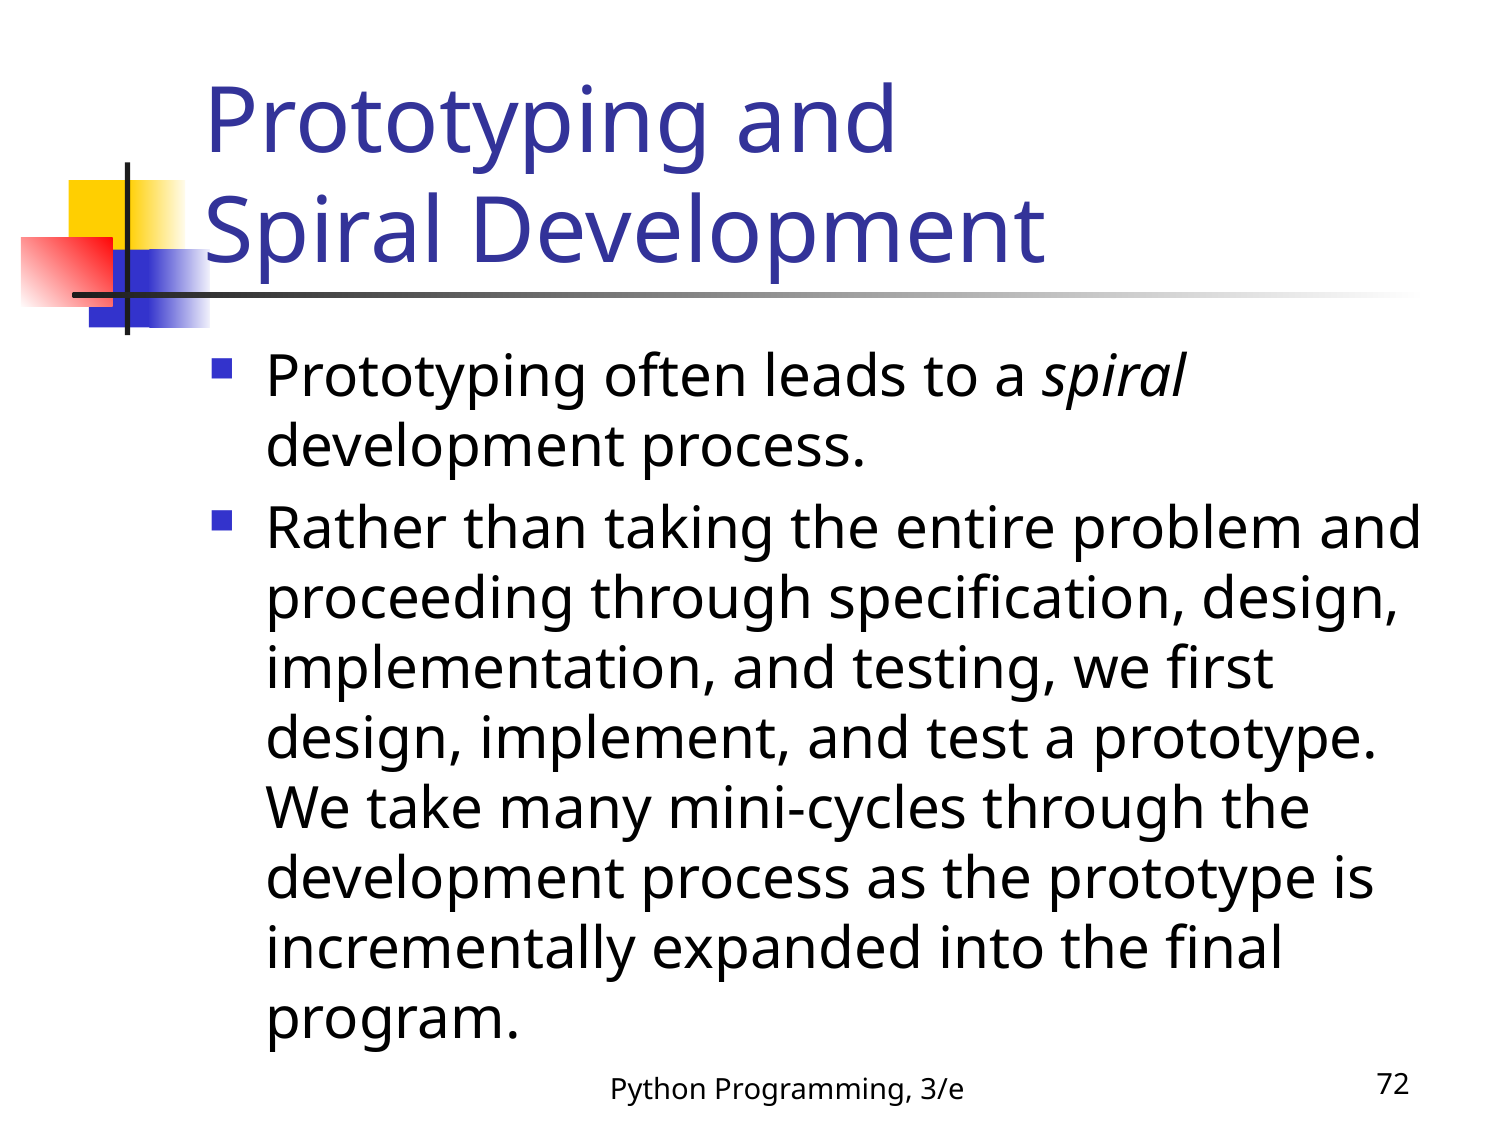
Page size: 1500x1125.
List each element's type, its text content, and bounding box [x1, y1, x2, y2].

title Prototyping and Spiral Development [188, 101, 1468, 289]
list Prototyping often leads to a spiral development process. Rather than taking the entire problem and proceeding through specification, design, implementation, and testing, we first design, implement, and test a prototype. We take many mini-cycles through the development process as the prototype is incrementally expanded into the final program. [193, 331, 1469, 1006]
footer Python Programming, 3/e [549, 1037, 1026, 1113]
slide_number 72 [1112, 1037, 1426, 1113]
